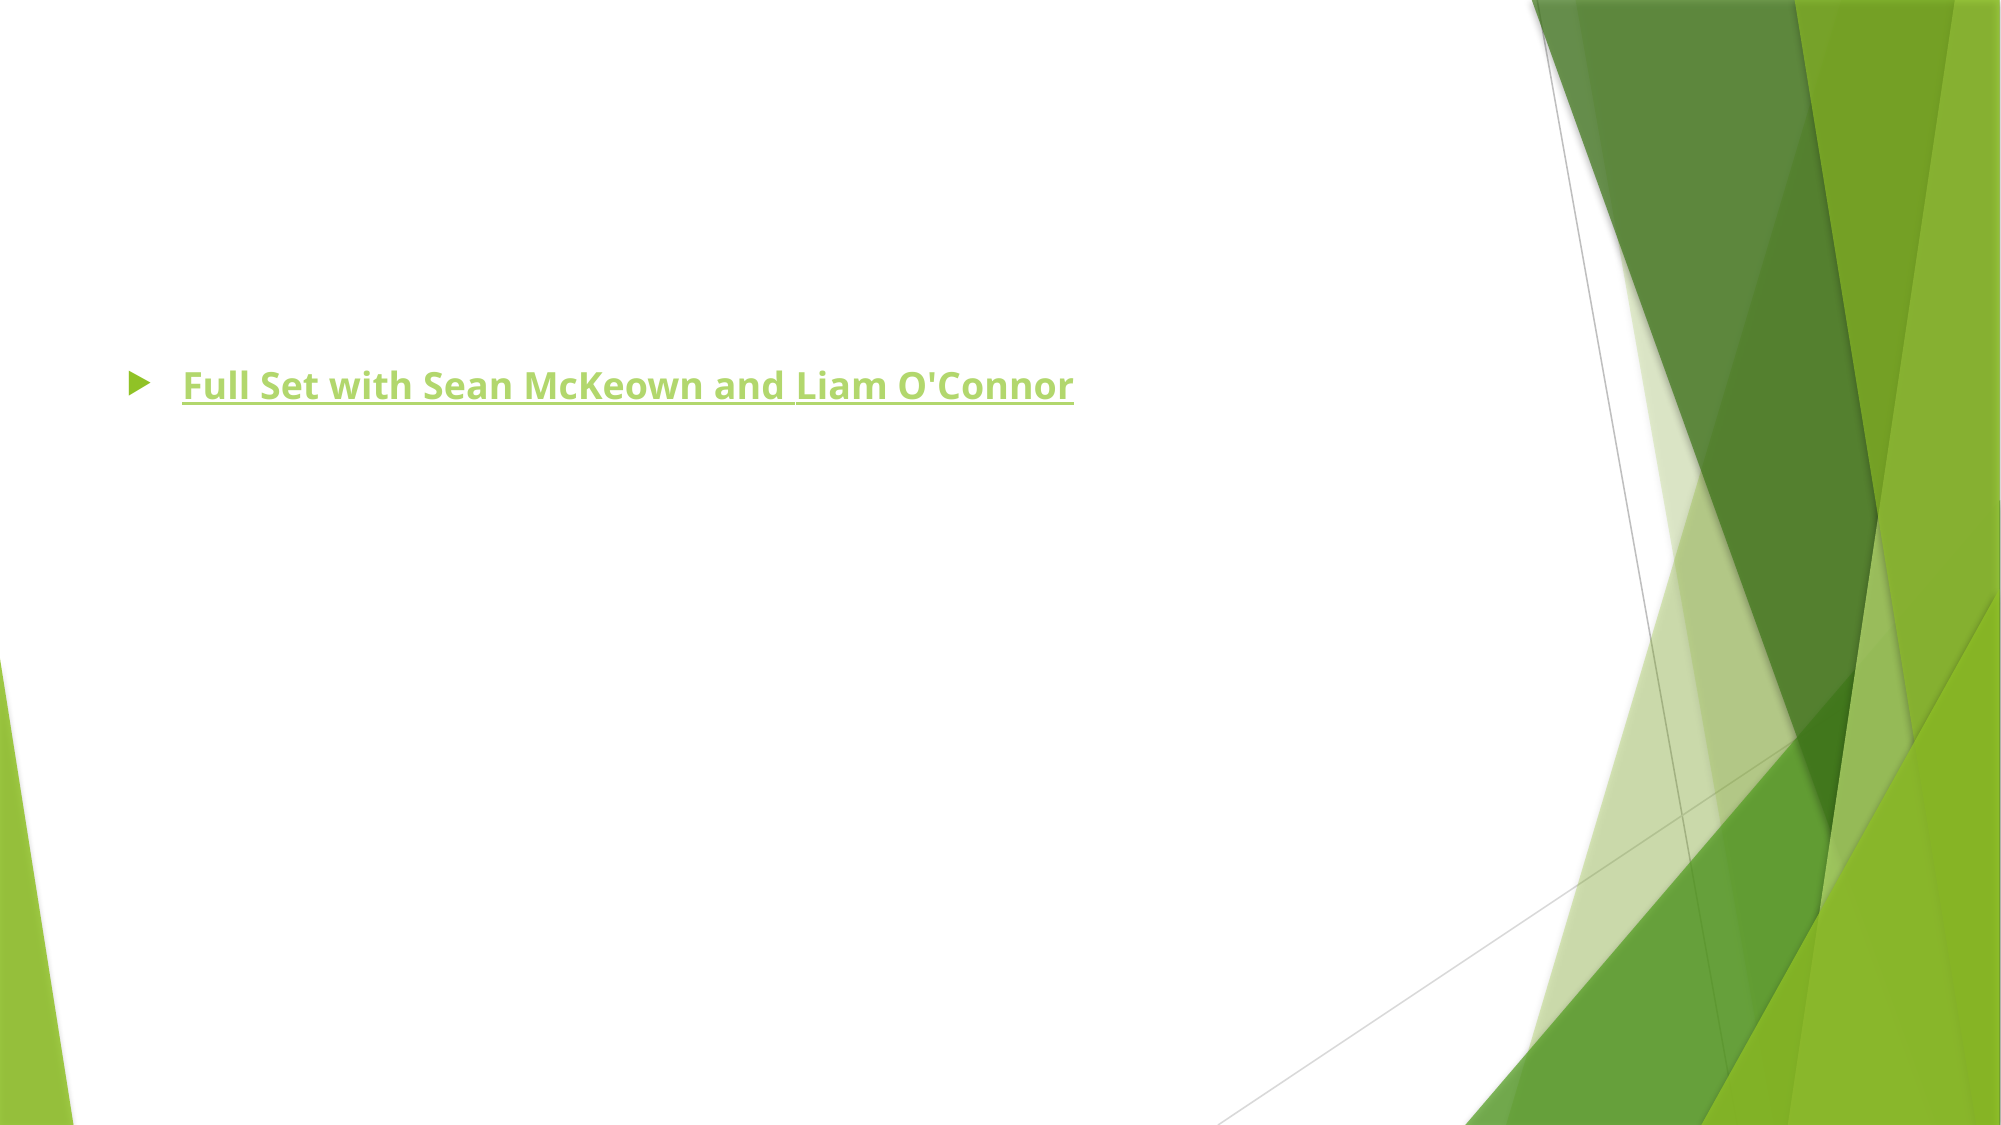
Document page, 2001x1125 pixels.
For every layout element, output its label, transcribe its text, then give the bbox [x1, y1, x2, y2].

list Full Set with Sean McKeown and Liam O'Connor [111, 354, 1522, 992]
